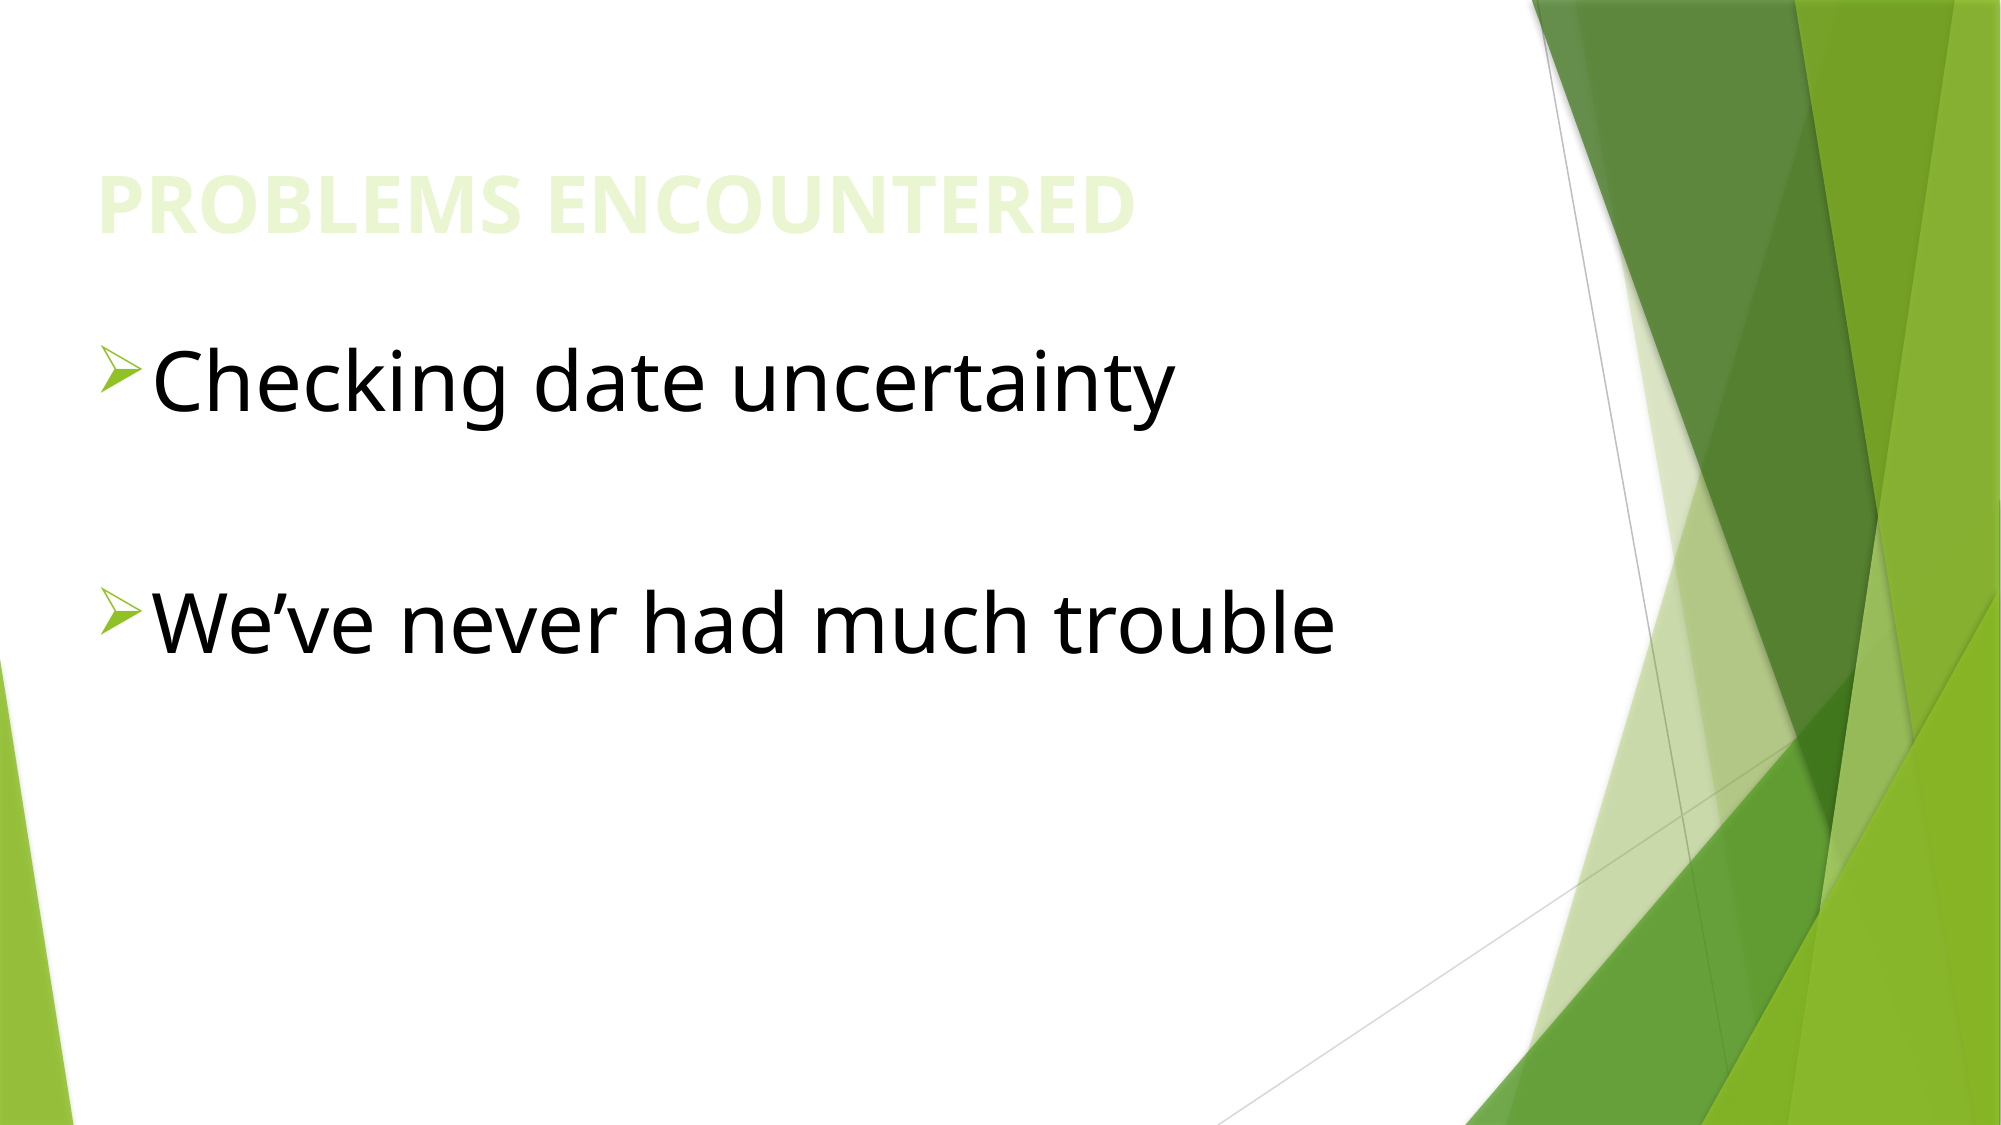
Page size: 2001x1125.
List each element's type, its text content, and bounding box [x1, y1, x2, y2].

subtitle Checking date uncertainty We’ve never had much trouble [80, 320, 1626, 919]
title PROBLEMS ENCOUNTERED [80, 145, 1247, 279]
